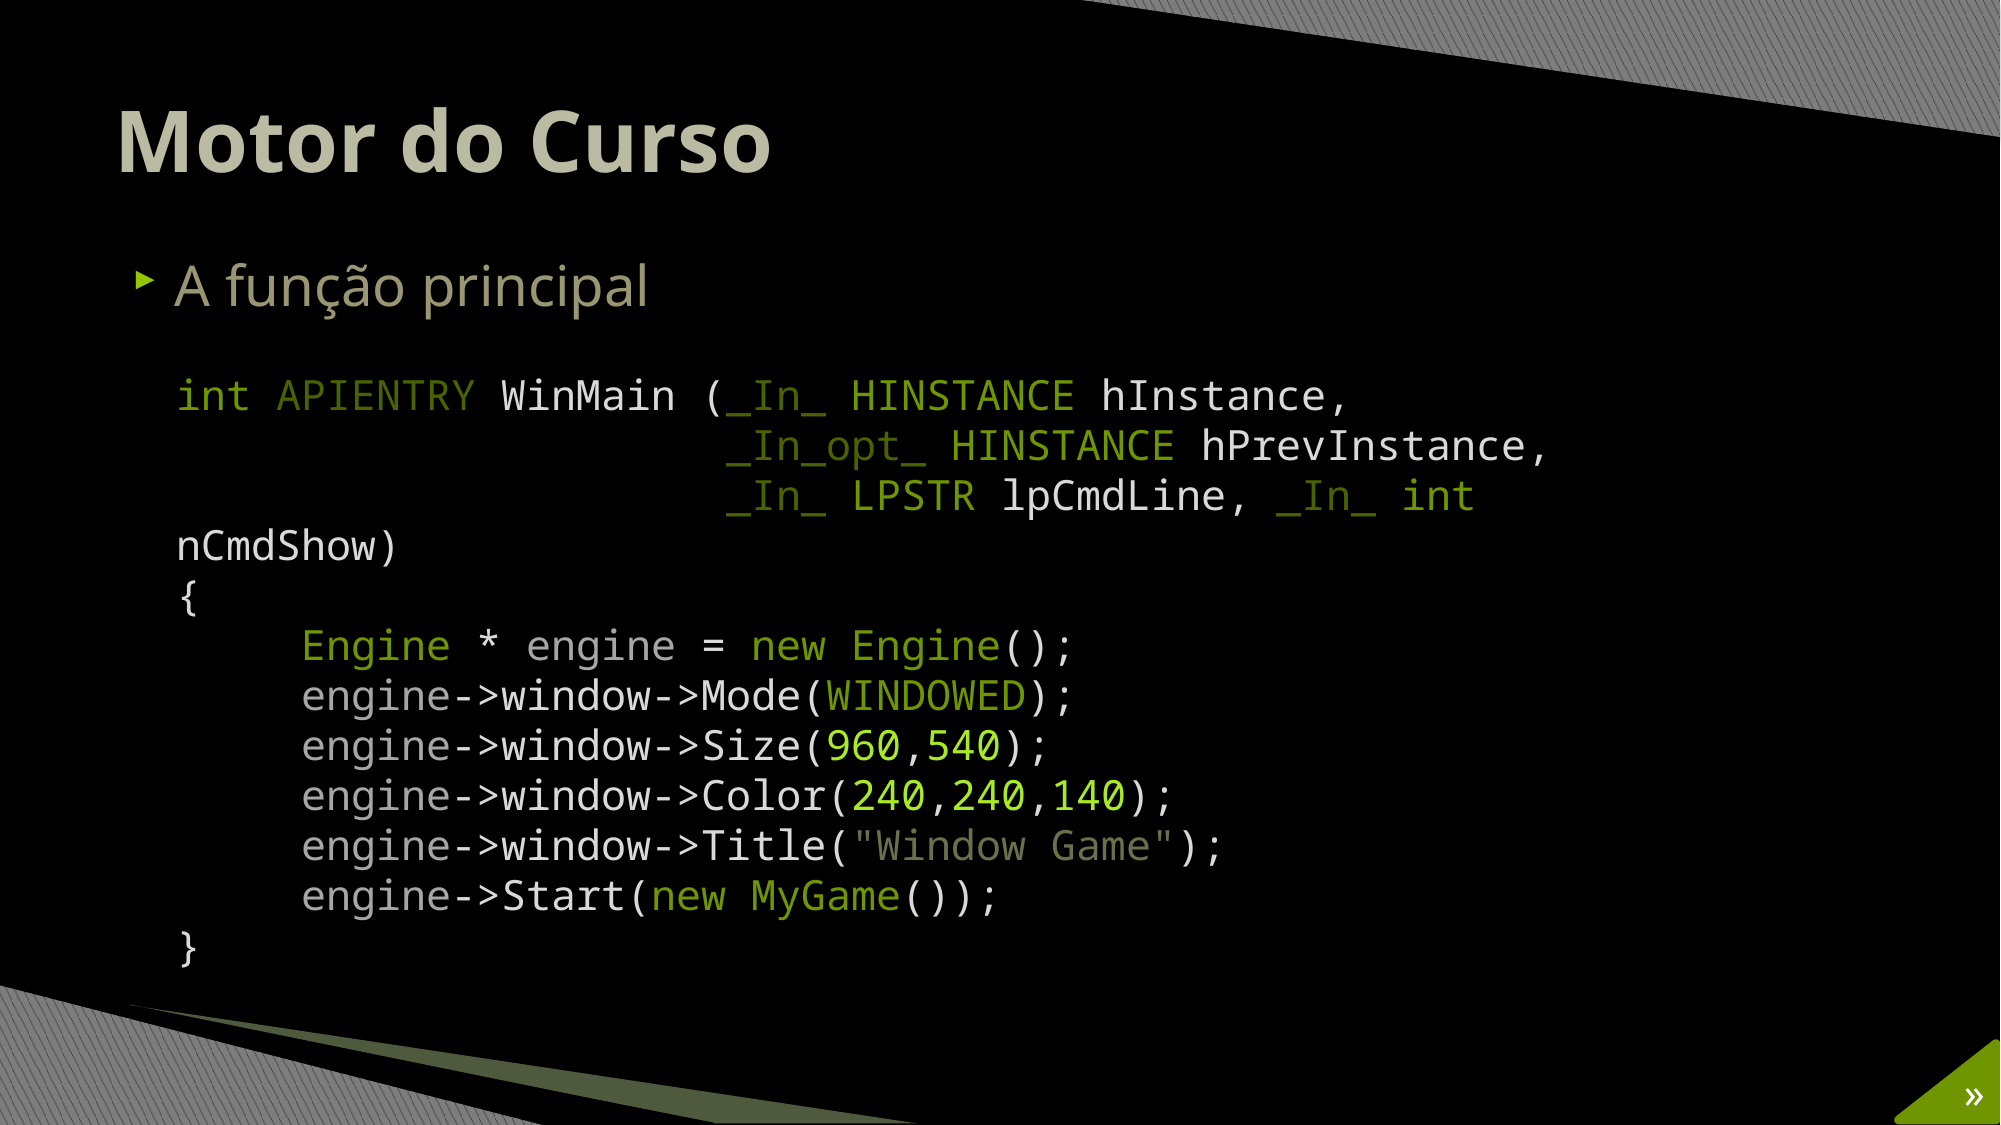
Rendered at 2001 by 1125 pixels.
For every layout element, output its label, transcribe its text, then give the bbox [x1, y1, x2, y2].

list A função principal [99, 243, 1900, 986]
title Motor do Curso [99, 45, 1900, 233]
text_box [1898, 1043, 2000, 1125]
picture [0, 985, 543, 1125]
text_box int APIENTRY WinMain (_In_ HINSTANCE hInstance, _In_opt_ HINSTANCE hPrevInstance, _In_ LPSTR lpCmdLine, _In_ int nCmdShow) { Engine * engine = new Engine(); engine->window->Mode(WINDOWED); engine->window->Size(960,540); engine->window->Color(240,240,140); engine->window->Title("Window Game"); engine->Start(new MyGame()); } [161, 361, 1733, 977]
picture [1082, 0, 2000, 138]
